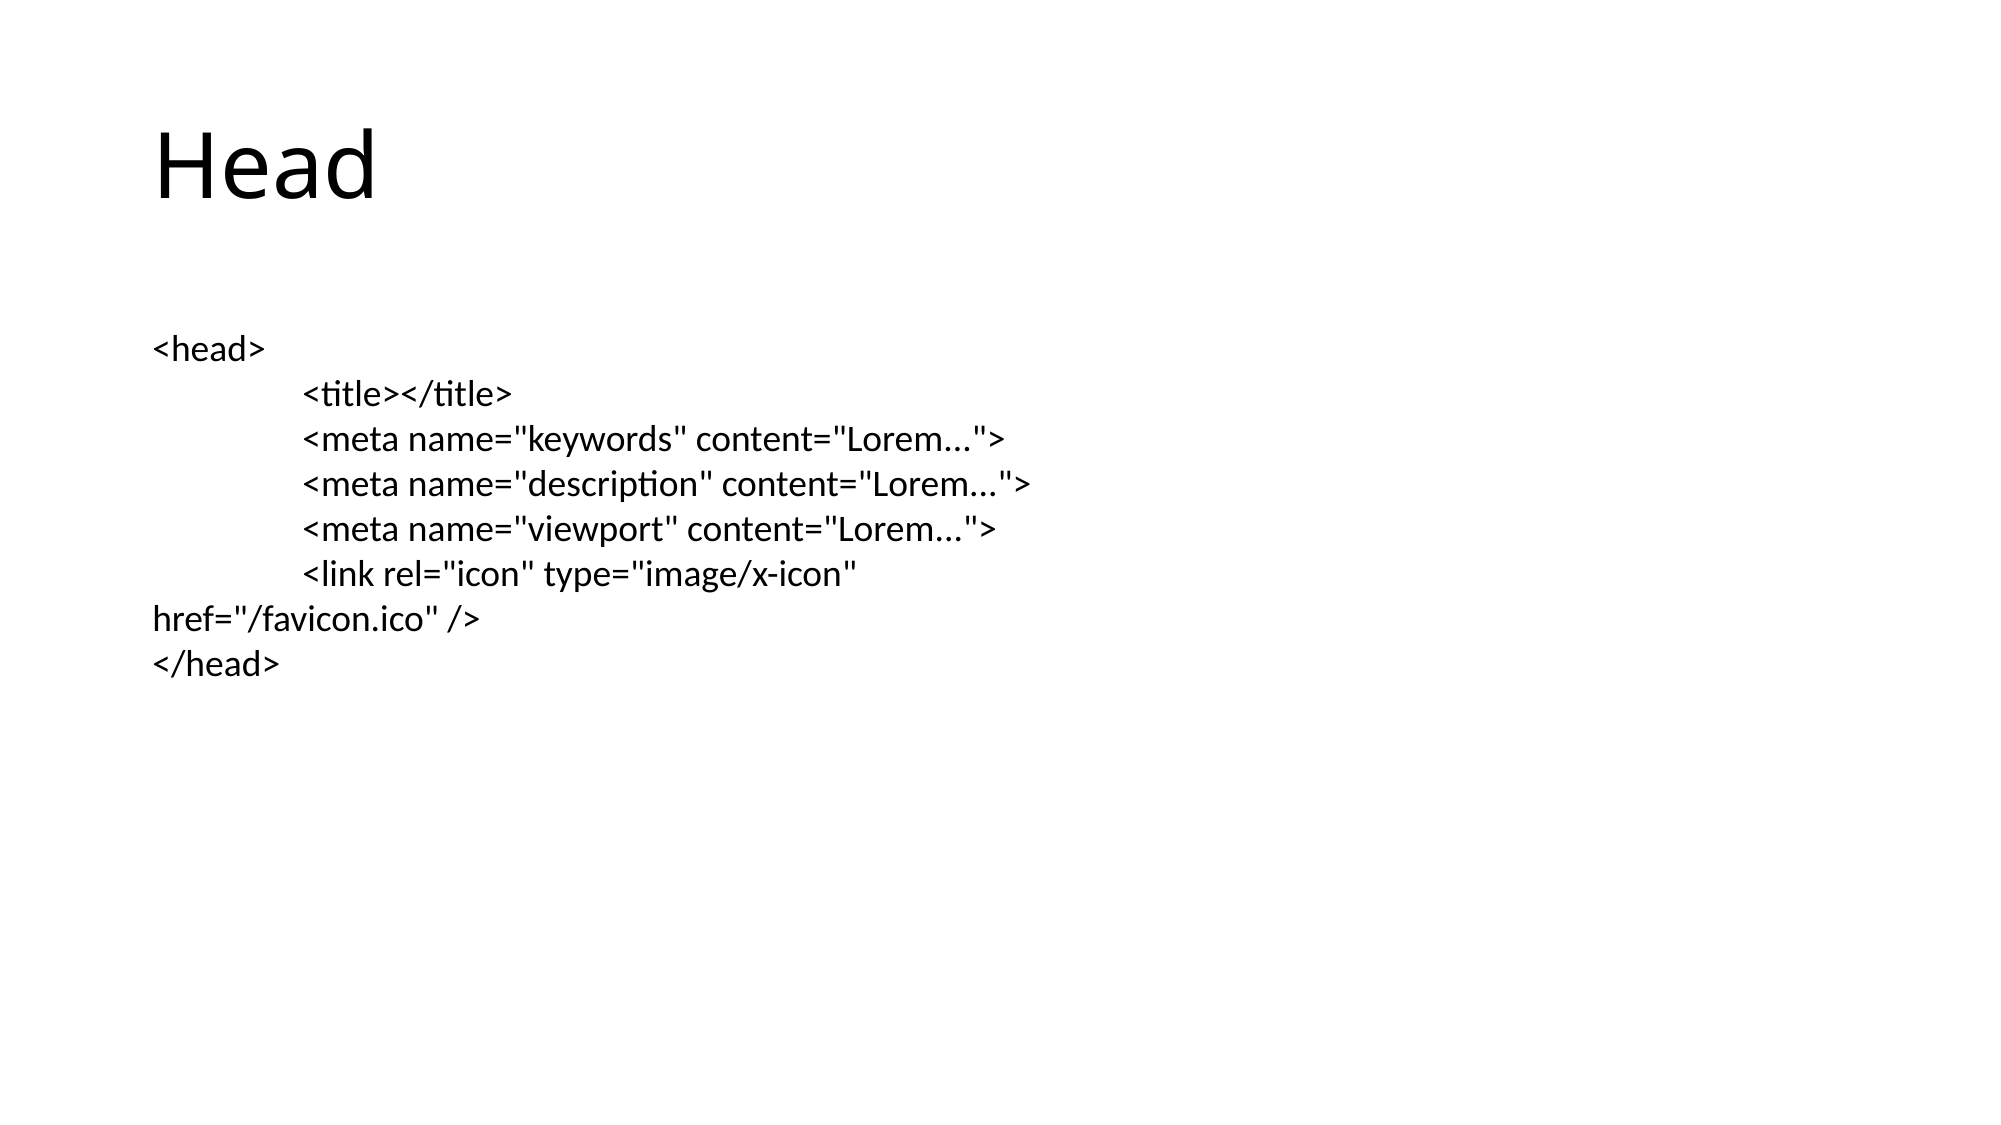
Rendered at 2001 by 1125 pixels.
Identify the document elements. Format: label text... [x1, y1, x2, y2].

title Head [137, 59, 1863, 278]
text_box <head> <title></title> <meta name="keywords" content="Lorem..."> <meta name="description" content="Lorem..."> <meta name="viewport" content="Lorem..."> <link rel="icon" type="image/x-icon" href="/favicon.ico" /> </head> [137, 316, 1138, 692]
